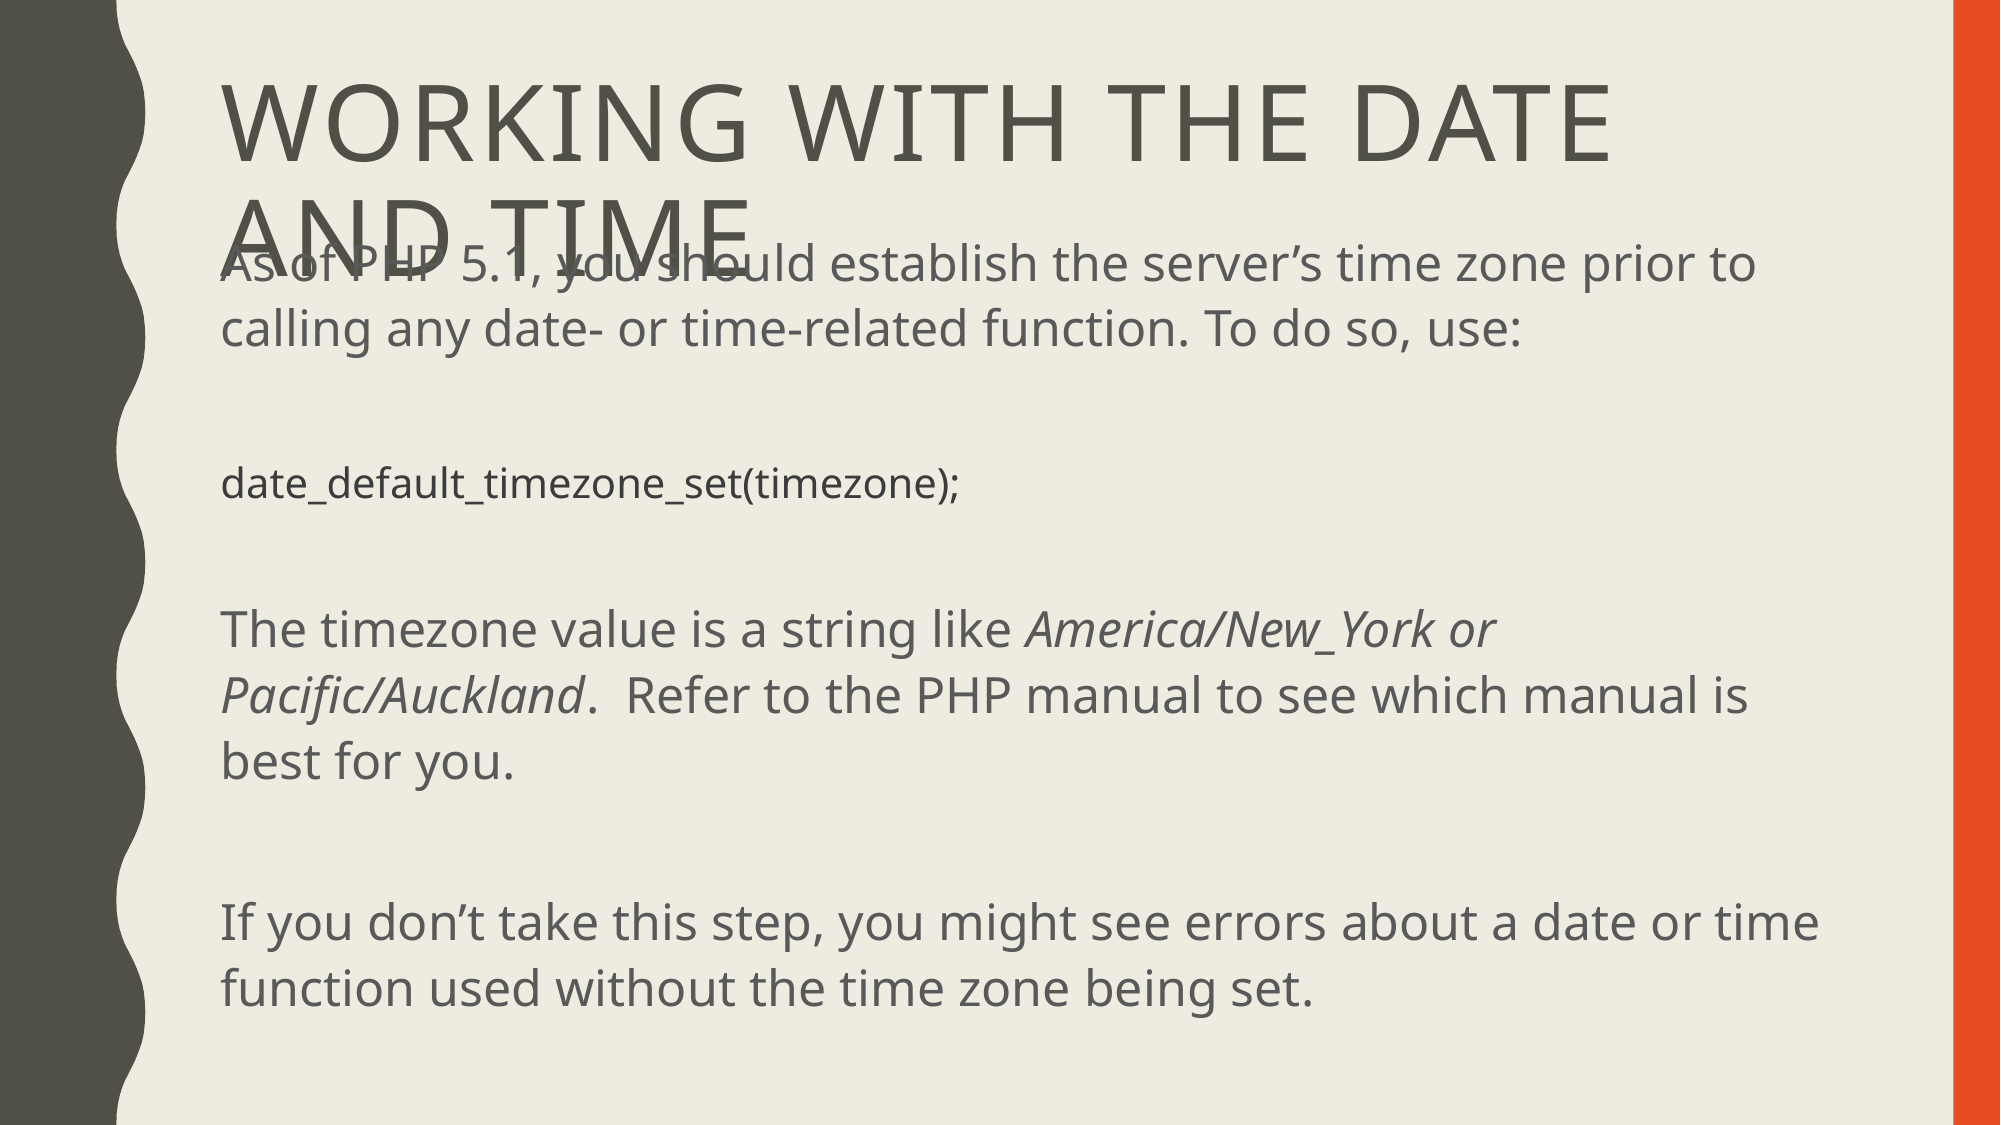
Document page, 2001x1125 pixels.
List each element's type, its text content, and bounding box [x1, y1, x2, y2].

title Working with the Date and Time [205, 62, 1875, 217]
list As of PHP 5.1, you should establish the server’s time zone prior to calling any date- or time-related function. To do so, use: date_default_timezone_set(timezone); The timezone value is a string like America/New_York or Pacific/Auckland. Refer to the PHP manual to see which manual is best for you. If you don’t take this step, you might see errors about a date or time function used without the time zone being set. [205, 217, 1875, 1063]
